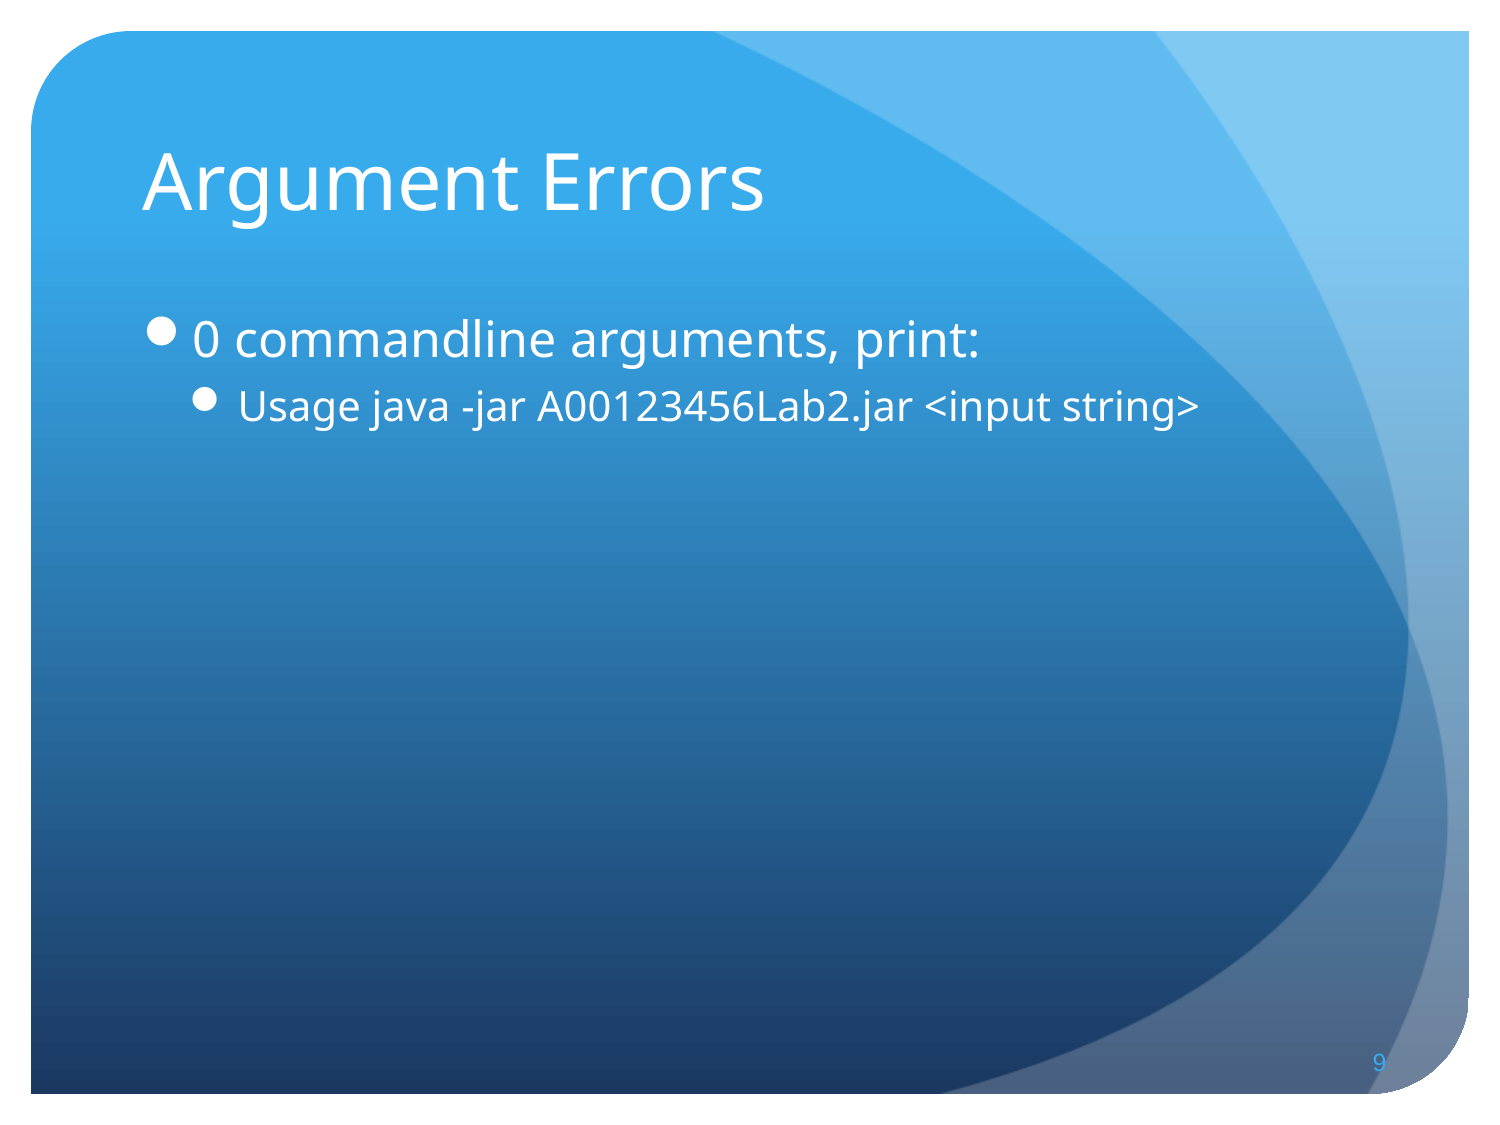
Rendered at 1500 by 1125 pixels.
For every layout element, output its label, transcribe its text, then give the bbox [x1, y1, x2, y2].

list 0 commandline arguments, print: Usage java -jar A00123456Lab2.jar <input string> [127, 299, 1372, 991]
picture [24, 30, 1473, 1094]
title Argument Errors [127, 62, 1372, 234]
footer 9 [542, 1031, 1402, 1092]
